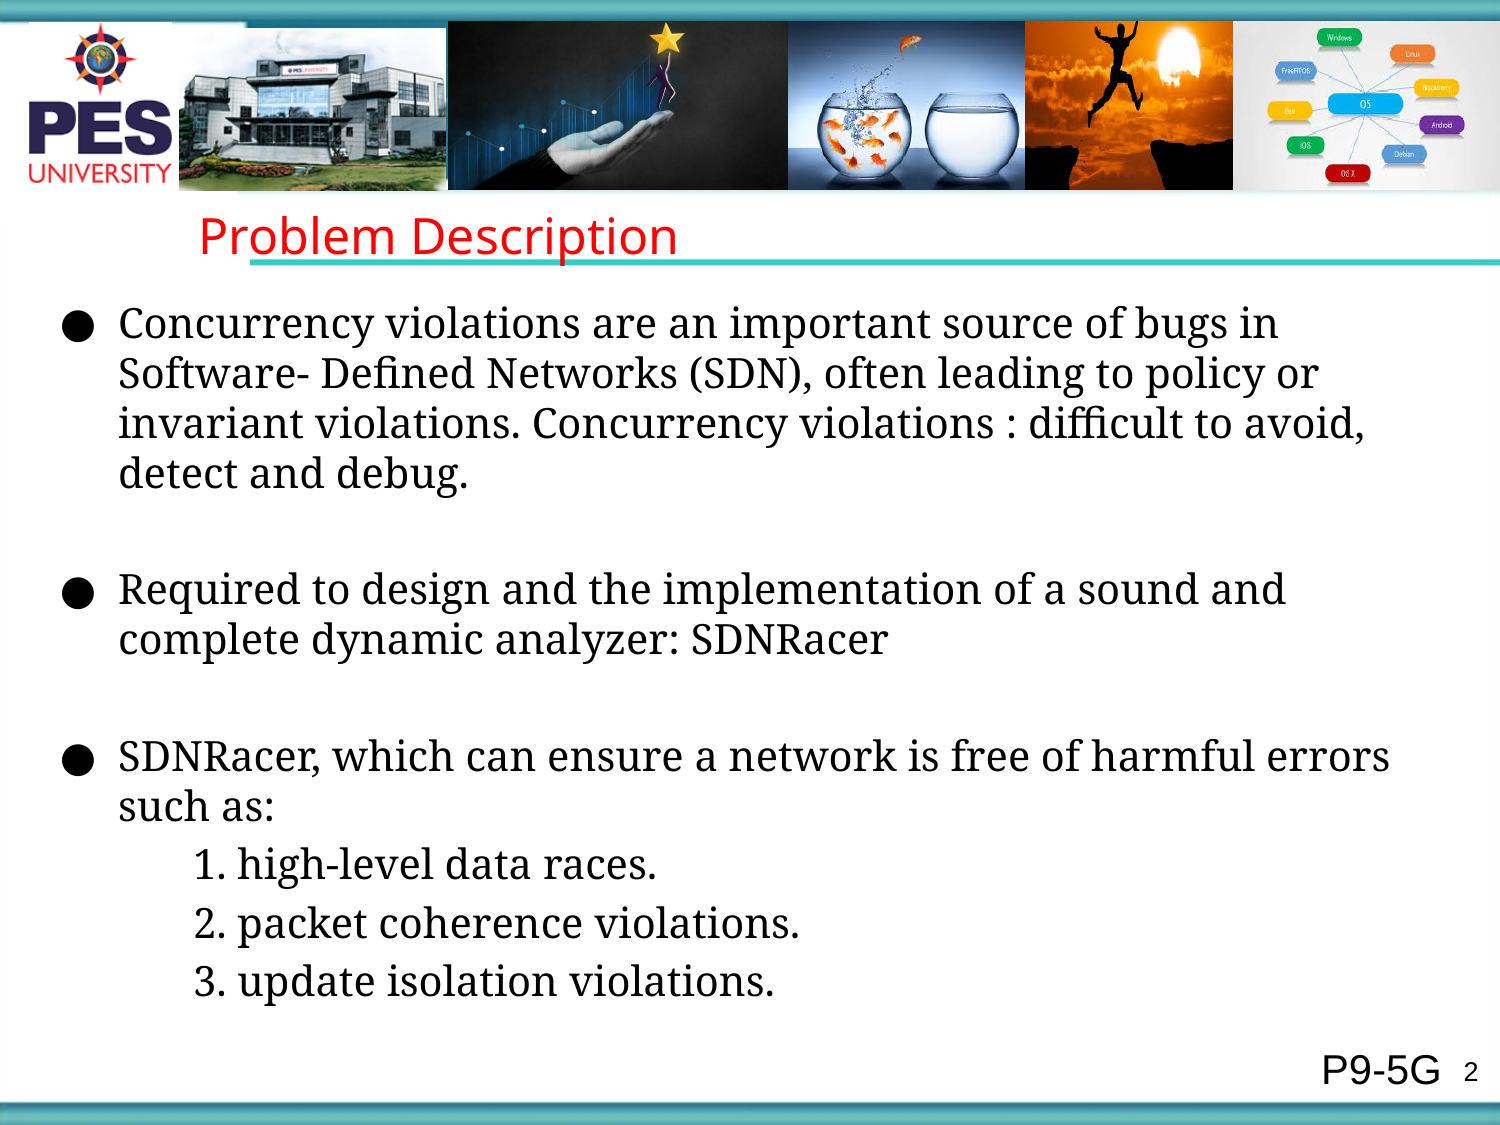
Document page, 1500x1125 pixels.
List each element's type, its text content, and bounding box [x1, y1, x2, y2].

text_box Problem Description [183, 196, 1459, 273]
text_box Concurrency violations are an important source of bugs in Software- Defined Networks (SDN), often leading to policy or invariant violations. Concurrency violations : difficult to avoid, detect and debug. Required to design and the implementation of a sound and complete dynamic analyzer: SDNRacer SDNRacer, which can ensure a network is free of harmful errors such as: 1. high-level data races. 2. packet coherence violations. 3. update isolation violations. [28, 288, 1490, 1013]
slide_number ‹#› [1403, 1038, 1494, 1125]
text_box [224, 187, 1500, 264]
picture [0, 222, 1500, 1125]
text_box P9-5G [1306, 1028, 1480, 1115]
picture [0, 0, 1500, 191]
